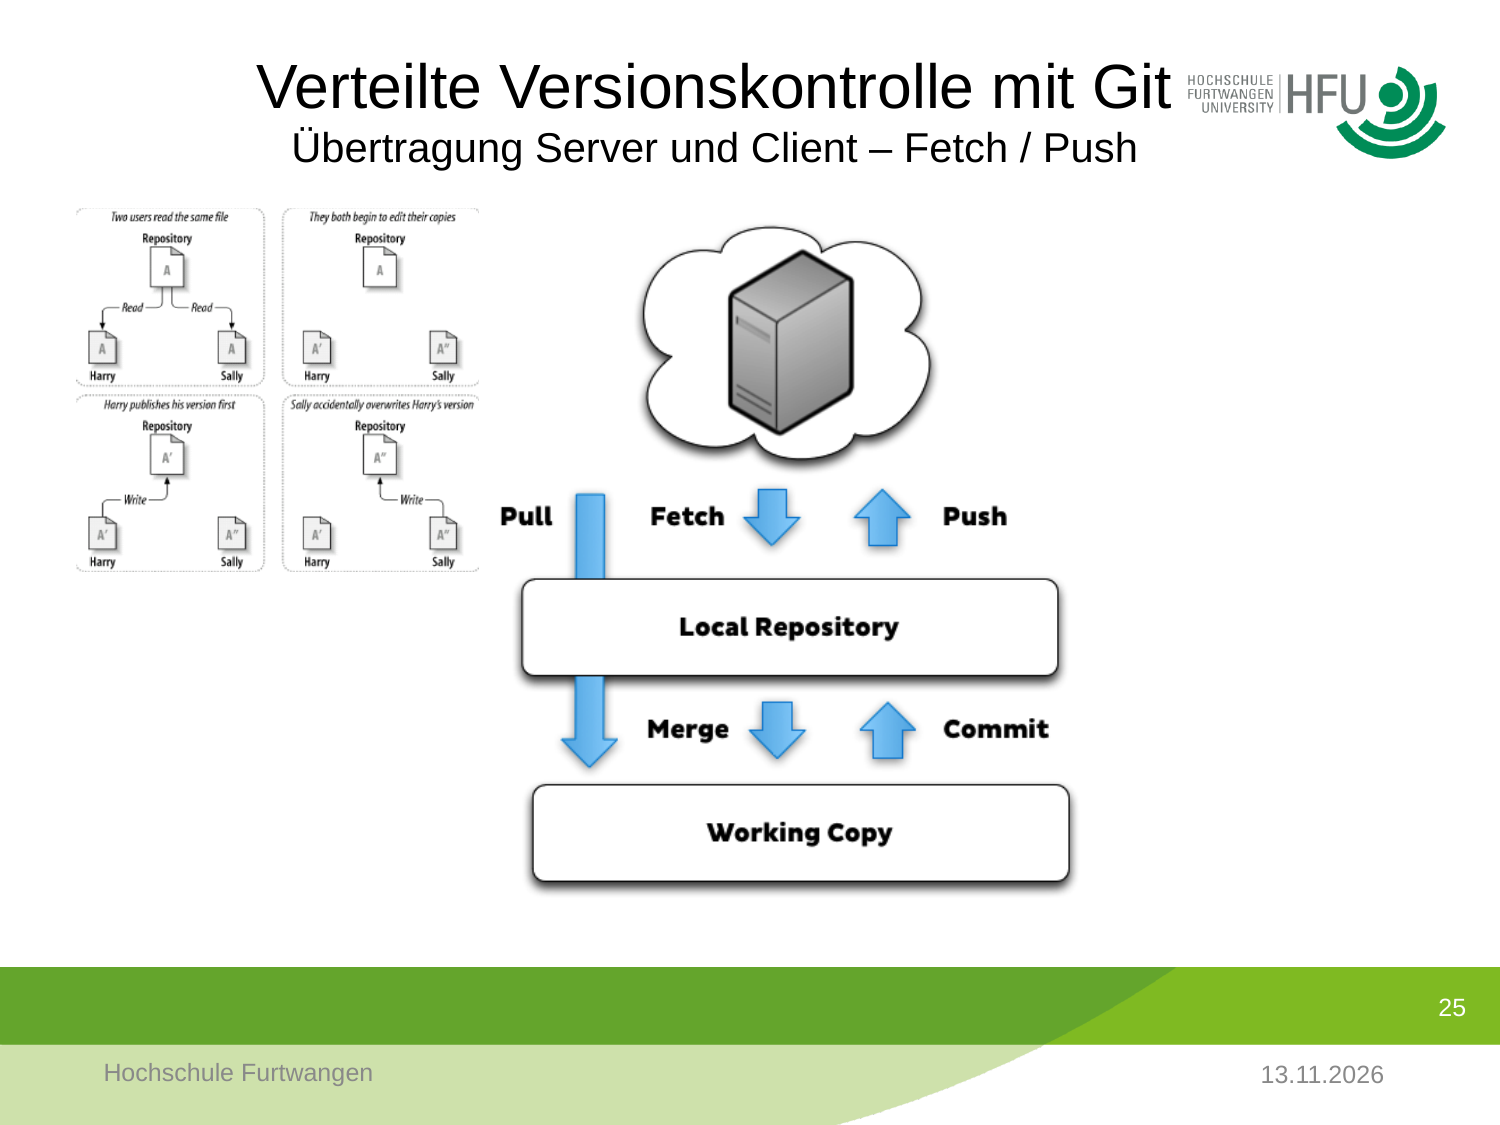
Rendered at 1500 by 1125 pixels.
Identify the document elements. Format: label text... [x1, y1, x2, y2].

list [470, 190, 1105, 913]
title Verteilte Versionskontrolle mit Git Übertragung Server und Client – Fetch / Push [77, 64, 1353, 153]
picture [76, 207, 479, 573]
slide_number 25 [1423, 987, 1483, 1032]
footer Hochschule Furtwangen [88, 1044, 420, 1105]
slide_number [1234, 1046, 1400, 1107]
picture [1166, 53, 1454, 164]
picture [0, 967, 1500, 1125]
